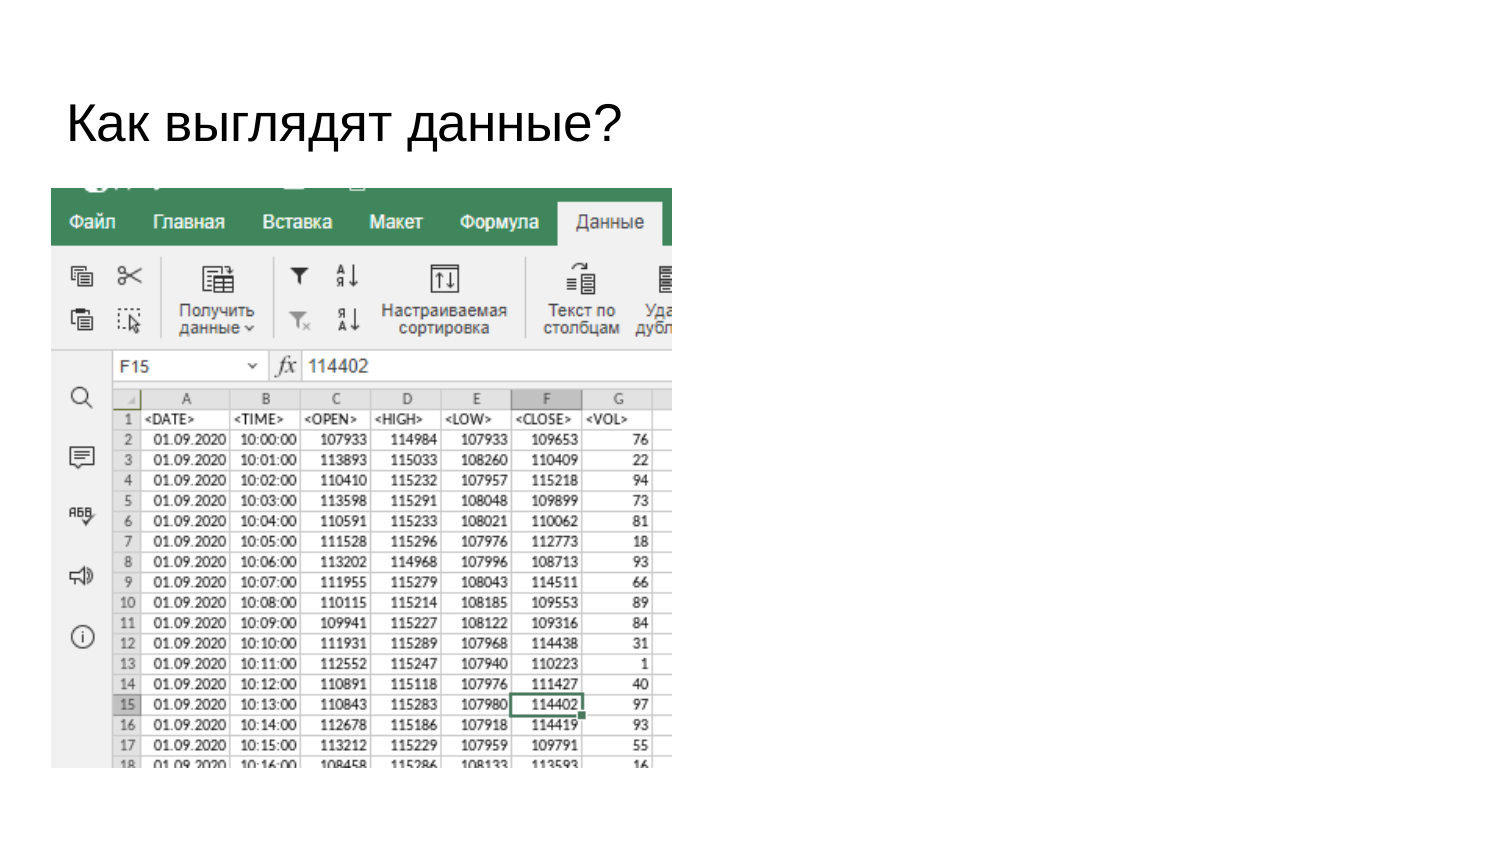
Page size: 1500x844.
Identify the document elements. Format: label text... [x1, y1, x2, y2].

title Как выглядят данные? [51, 72, 1449, 167]
picture [50, 188, 672, 768]
